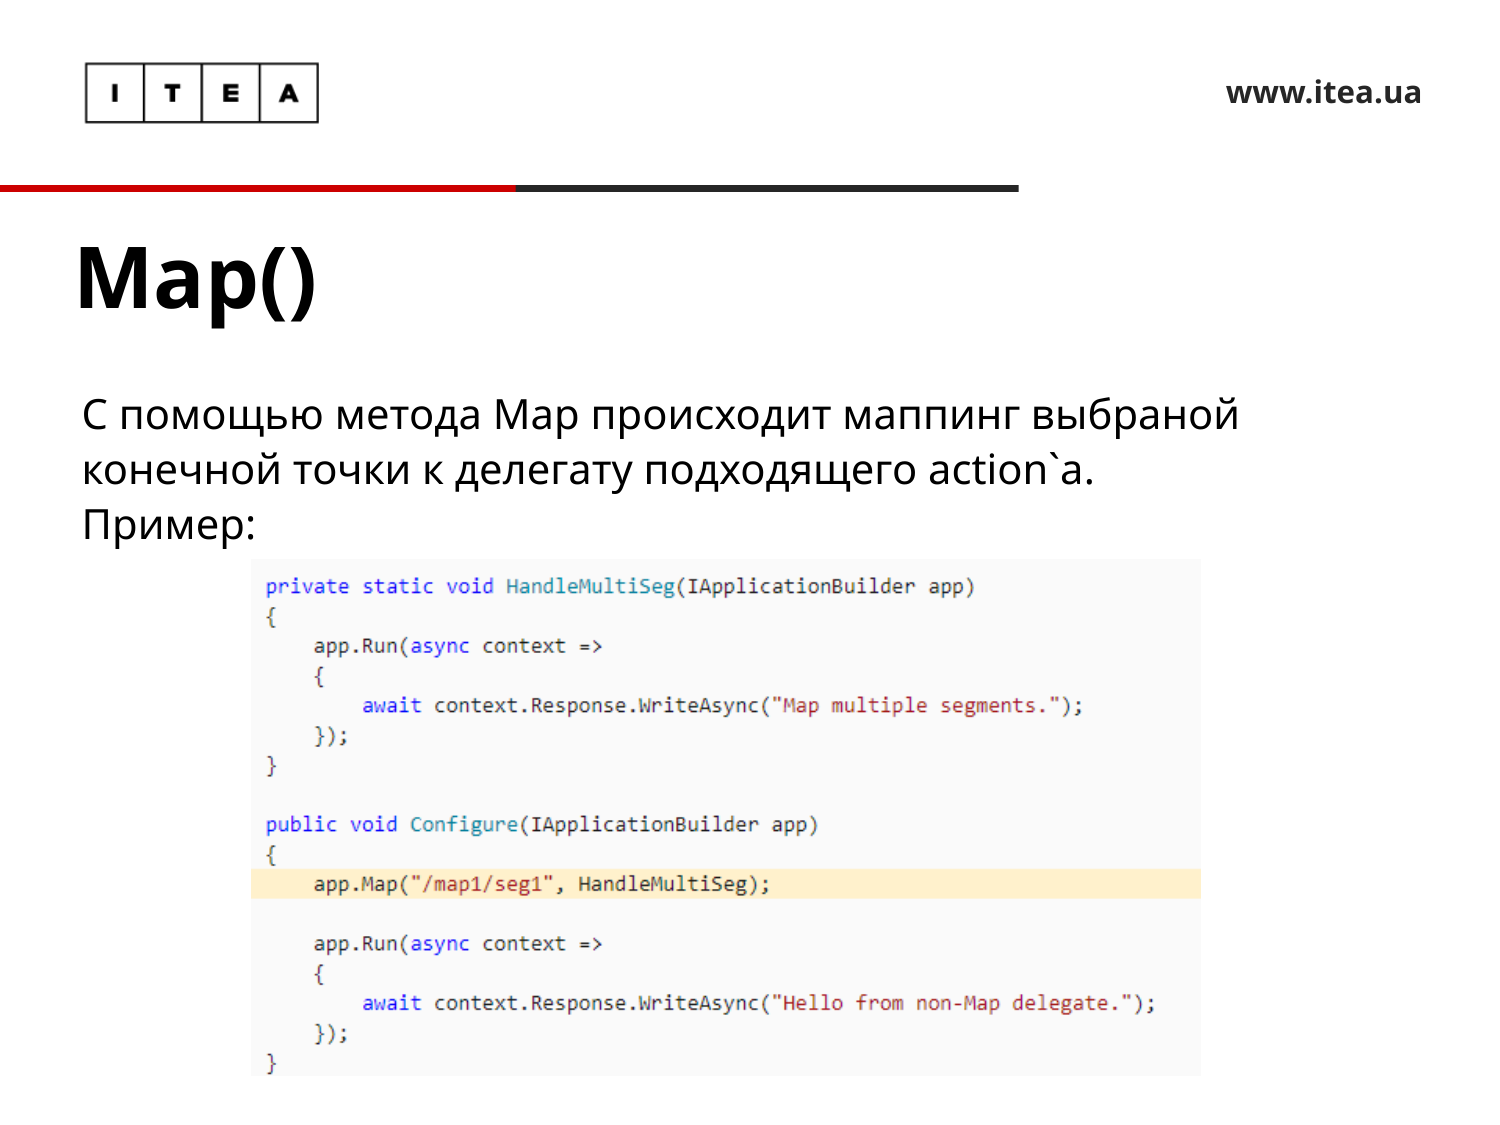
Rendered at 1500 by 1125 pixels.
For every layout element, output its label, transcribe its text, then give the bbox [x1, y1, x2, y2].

picture [251, 559, 1201, 1076]
list С помощью метода Map происходит маппинг выбраной конечной точки к делегату подходящего action`a. Пример: [66, 375, 1333, 656]
title Map() [58, 215, 1333, 315]
text_box www.itea.ua [1172, 66, 1477, 115]
text_box [0, 185, 516, 192]
text_box [516, 185, 1019, 192]
picture [57, 49, 344, 133]
